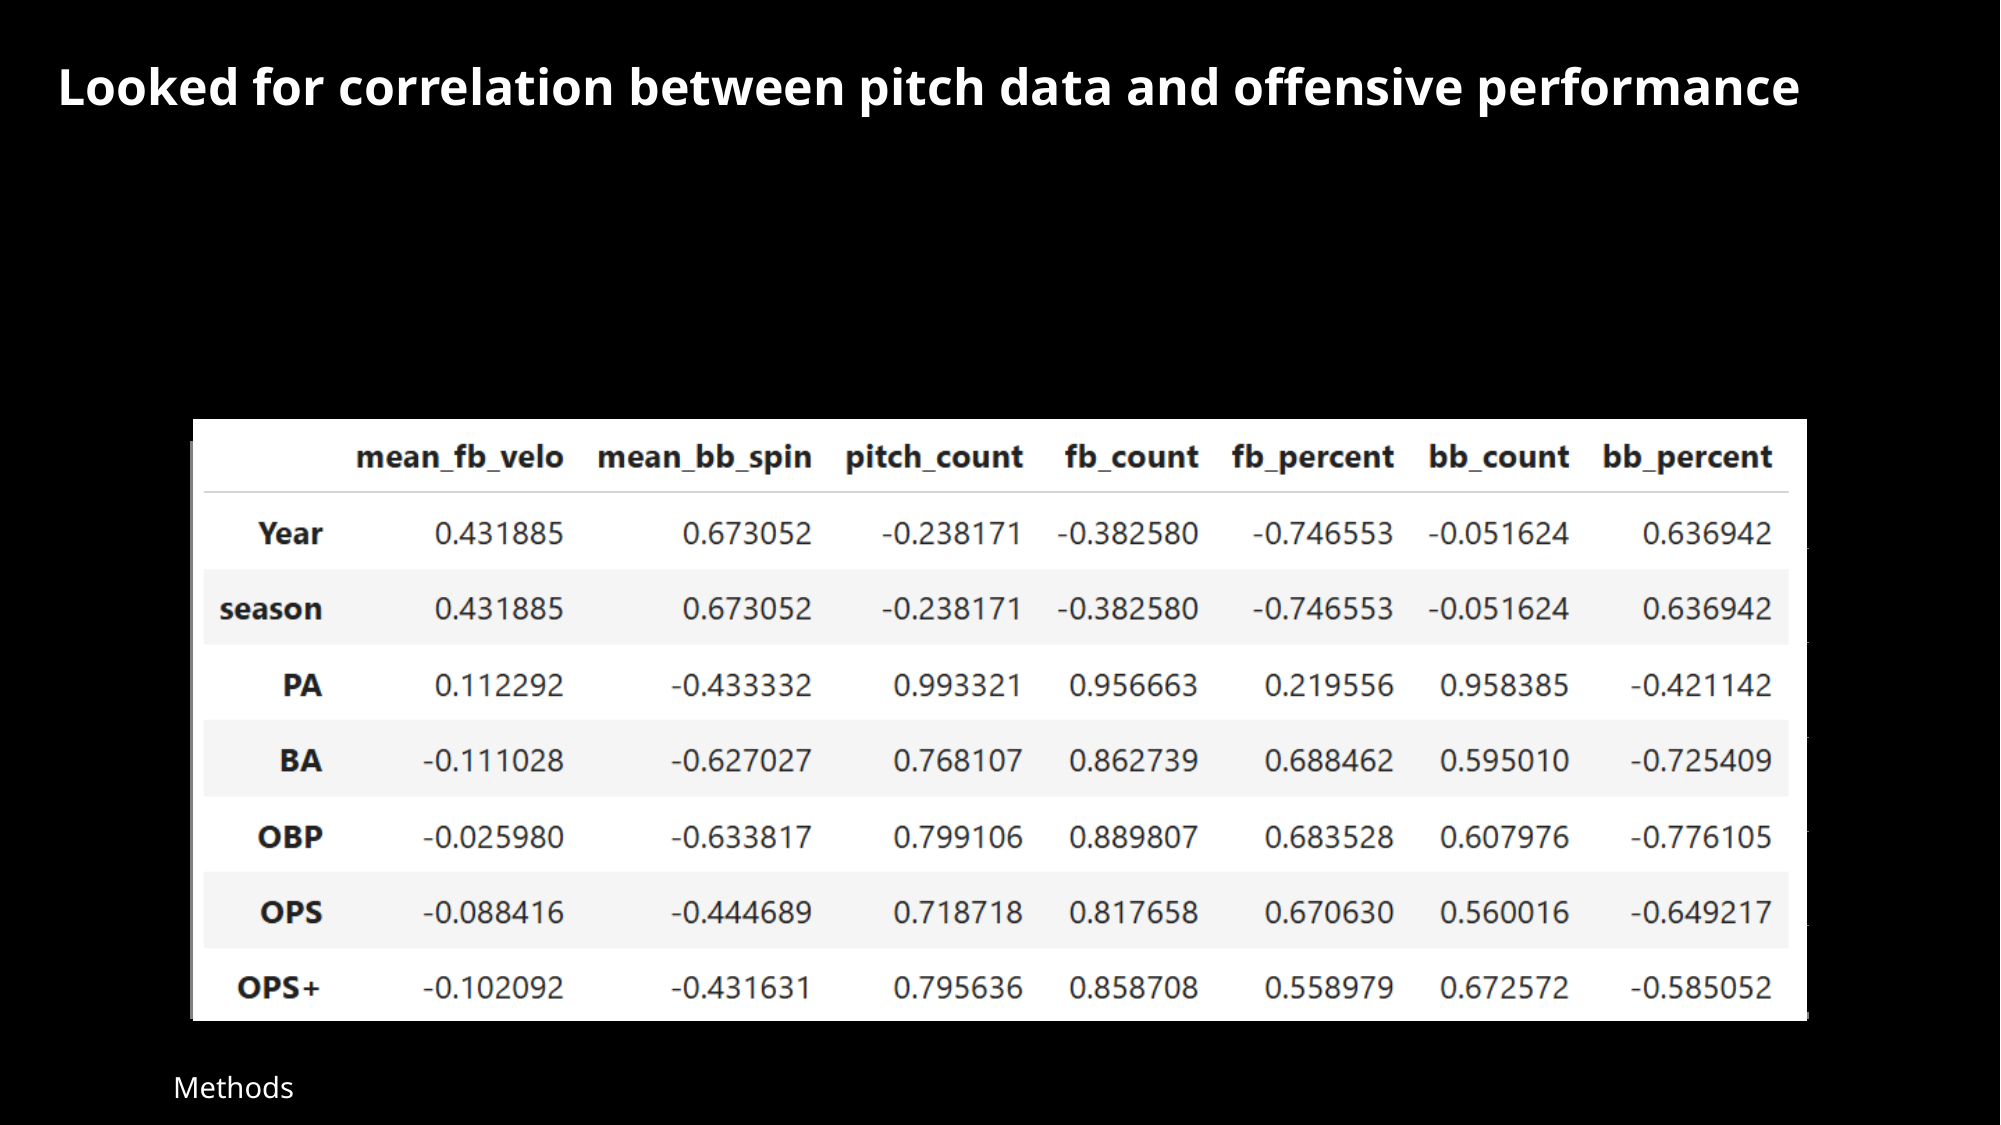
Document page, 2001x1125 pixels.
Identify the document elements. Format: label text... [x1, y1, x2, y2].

text_box Looked for correlation between pitch data and offensive performance [42, 47, 1957, 123]
picture [192, 418, 1808, 1021]
text_box Methods [12, 1061, 455, 1112]
